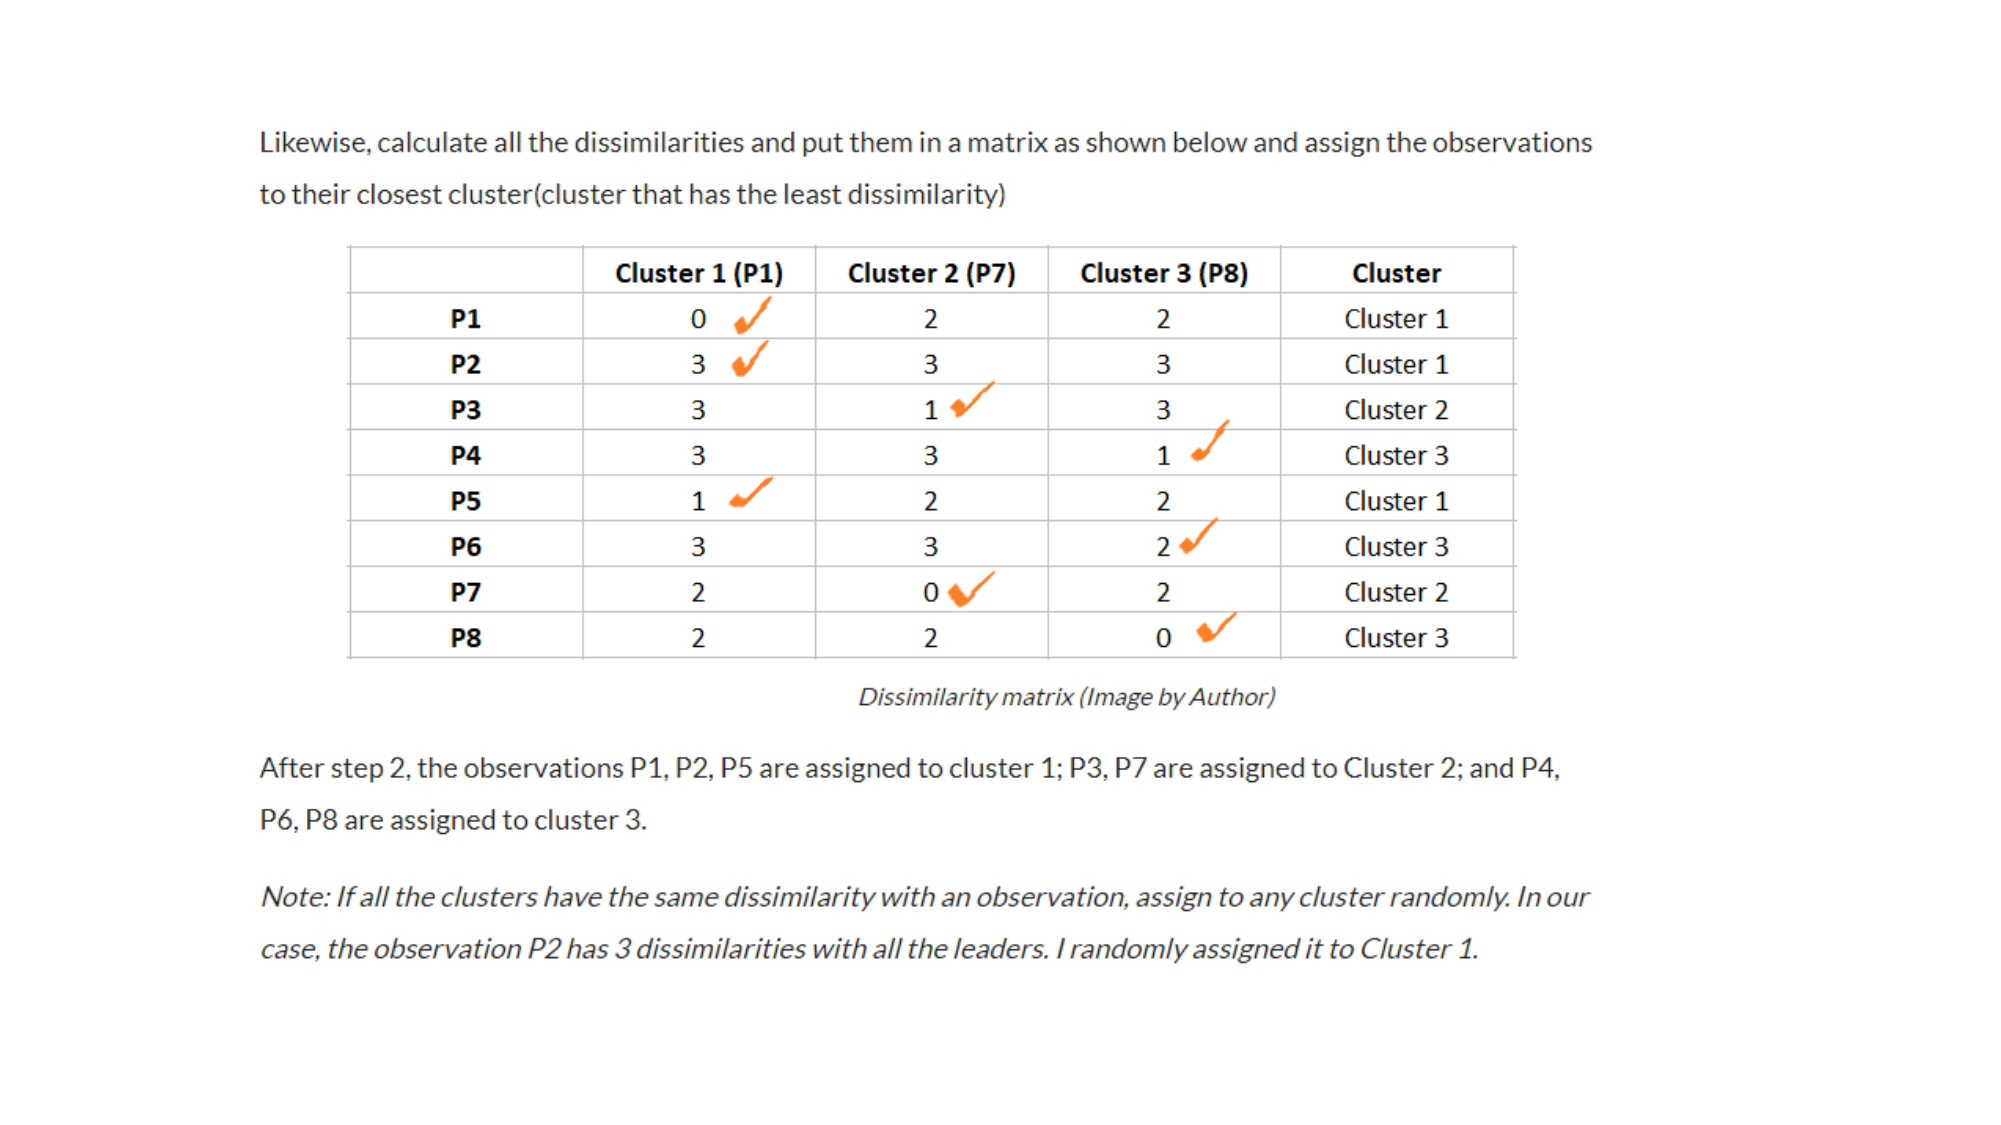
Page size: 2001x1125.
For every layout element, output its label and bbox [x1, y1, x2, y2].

list [229, 102, 1626, 976]
